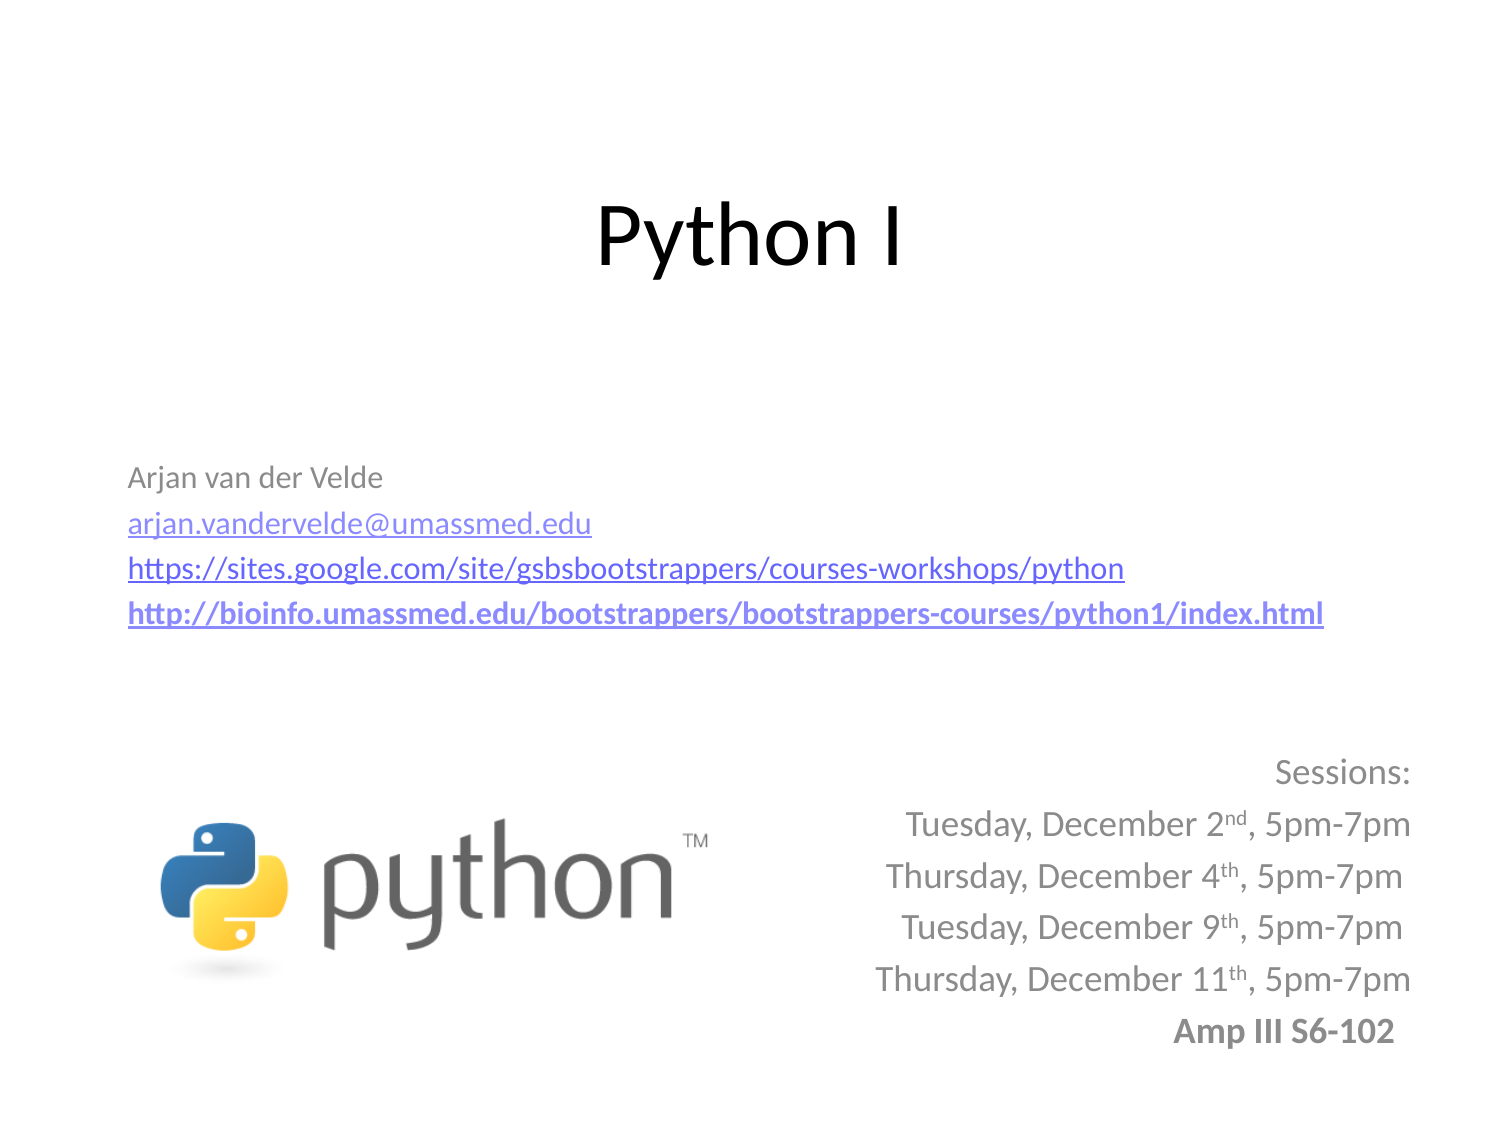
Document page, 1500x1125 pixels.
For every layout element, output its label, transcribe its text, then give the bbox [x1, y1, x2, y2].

title Python I [112, 108, 1388, 350]
picture [70, 785, 761, 1020]
subtitle Arjan van der Velde arjan.vandervelde@umassmed.edu https://sites.google.com/site/gsbsbootstrappers/courses-workshops/python http://bioinfo.umassmed.edu/bootstrappers/bootstrappers-courses/python1/index.html [112, 449, 1427, 641]
text_box Sessions: Tuesday, December 2nd, 5pm-7pm Thursday, December 4th, 5pm-7pm Tuesday, December 9th, 5pm-7pm Thursday, December 11th, 5pm-7pm Amp III S6-102 [112, 739, 1427, 1060]
